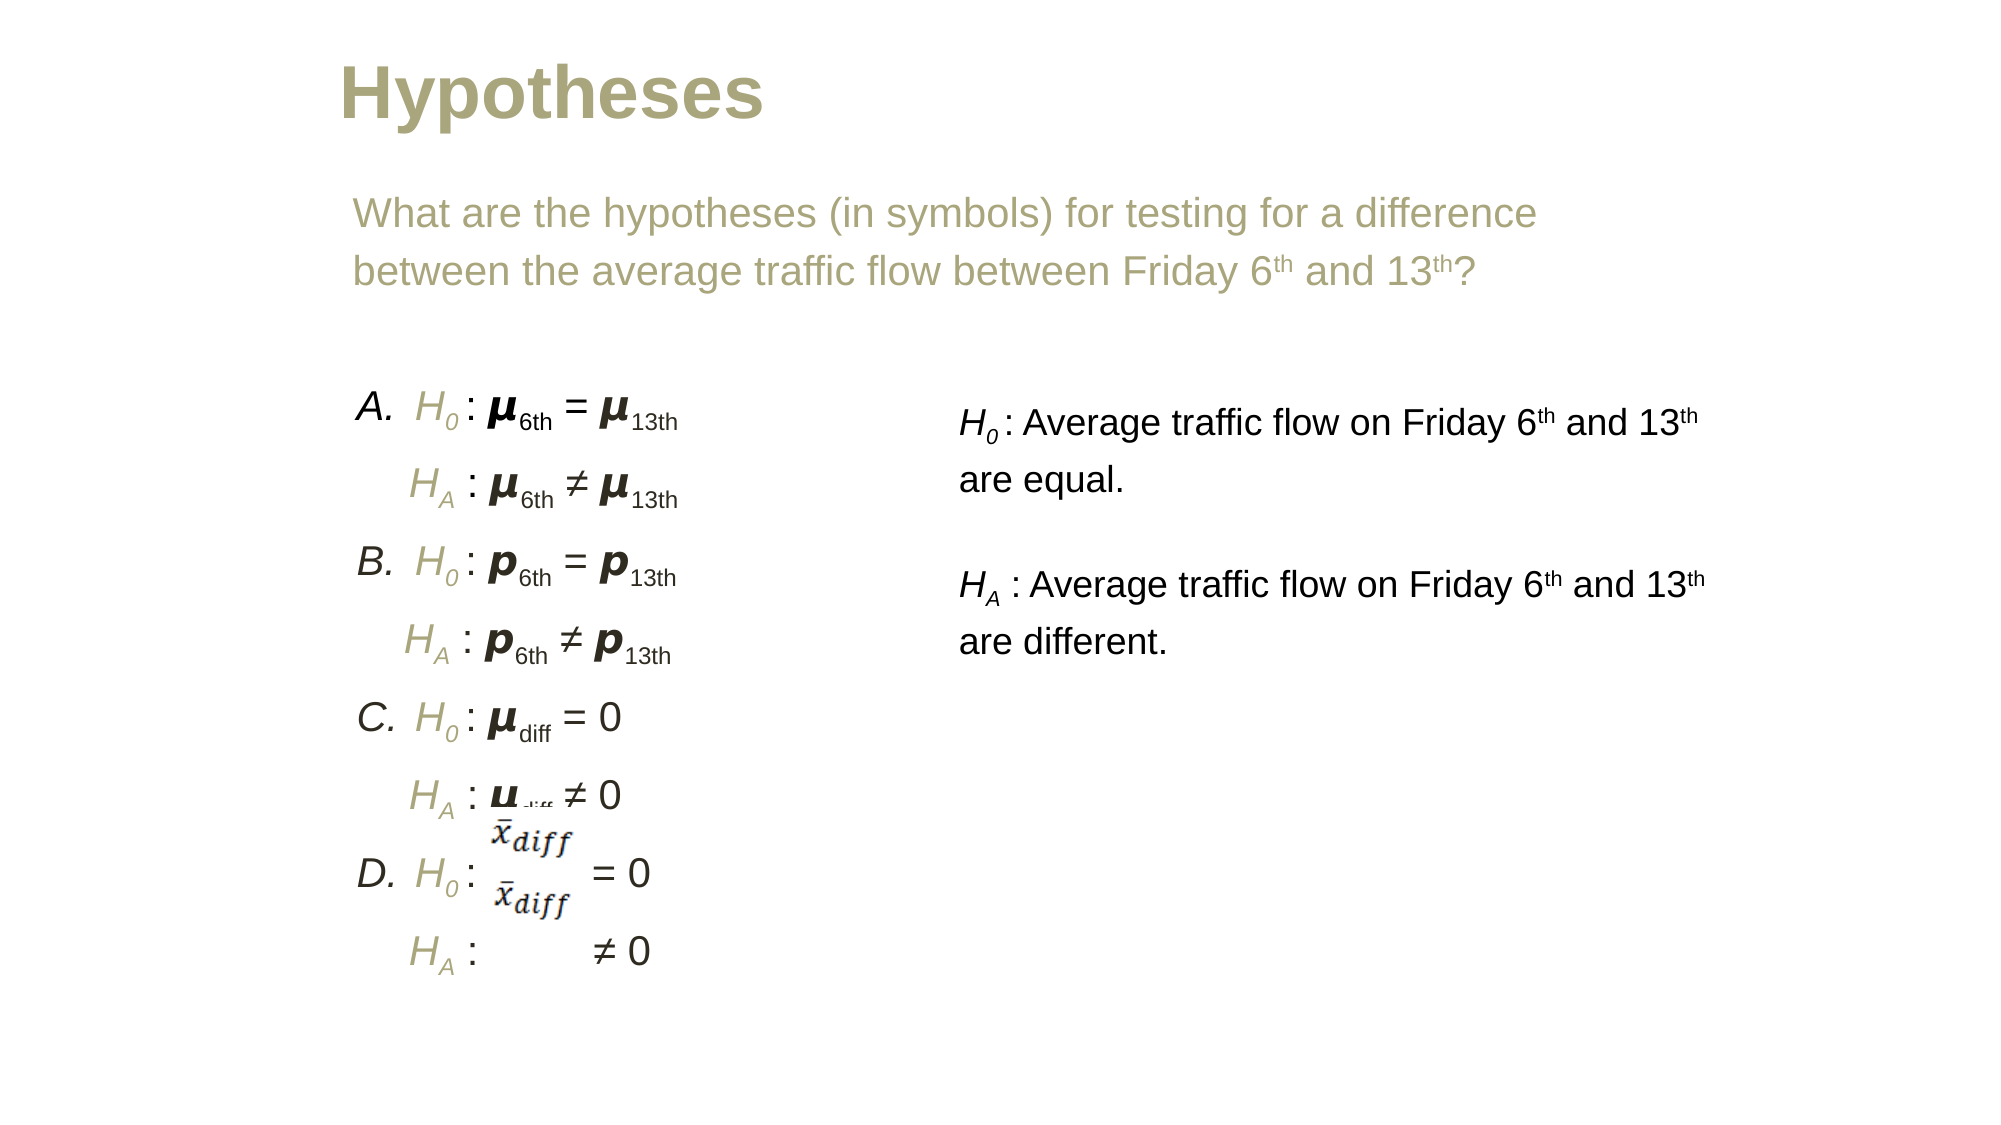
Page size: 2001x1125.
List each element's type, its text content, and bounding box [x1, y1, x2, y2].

picture [482, 806, 588, 934]
list H0 : 𝞵6th = 𝞵13th HA : 𝞵6th ≠ 𝞵13th H0 : 𝙥6th = 𝙥13th HA : 𝙥6th ≠ 𝙥13th H0 : 𝞵diff = 0 HA : 𝞵diff ≠ 0 H0 : = 0 HA : ≠ 0 [324, 354, 1630, 994]
list What are the hypotheses (in symbols) for testing for a difference between the average traffic flow between Friday 6th and 13th? [337, 163, 1643, 355]
title Hypotheses [324, 24, 1675, 149]
text_box H0 : Average traffic flow on Friday 6th and 13th are equal. HA : Average traffic flow on Friday 6th and 13th are different. [944, 382, 1760, 670]
